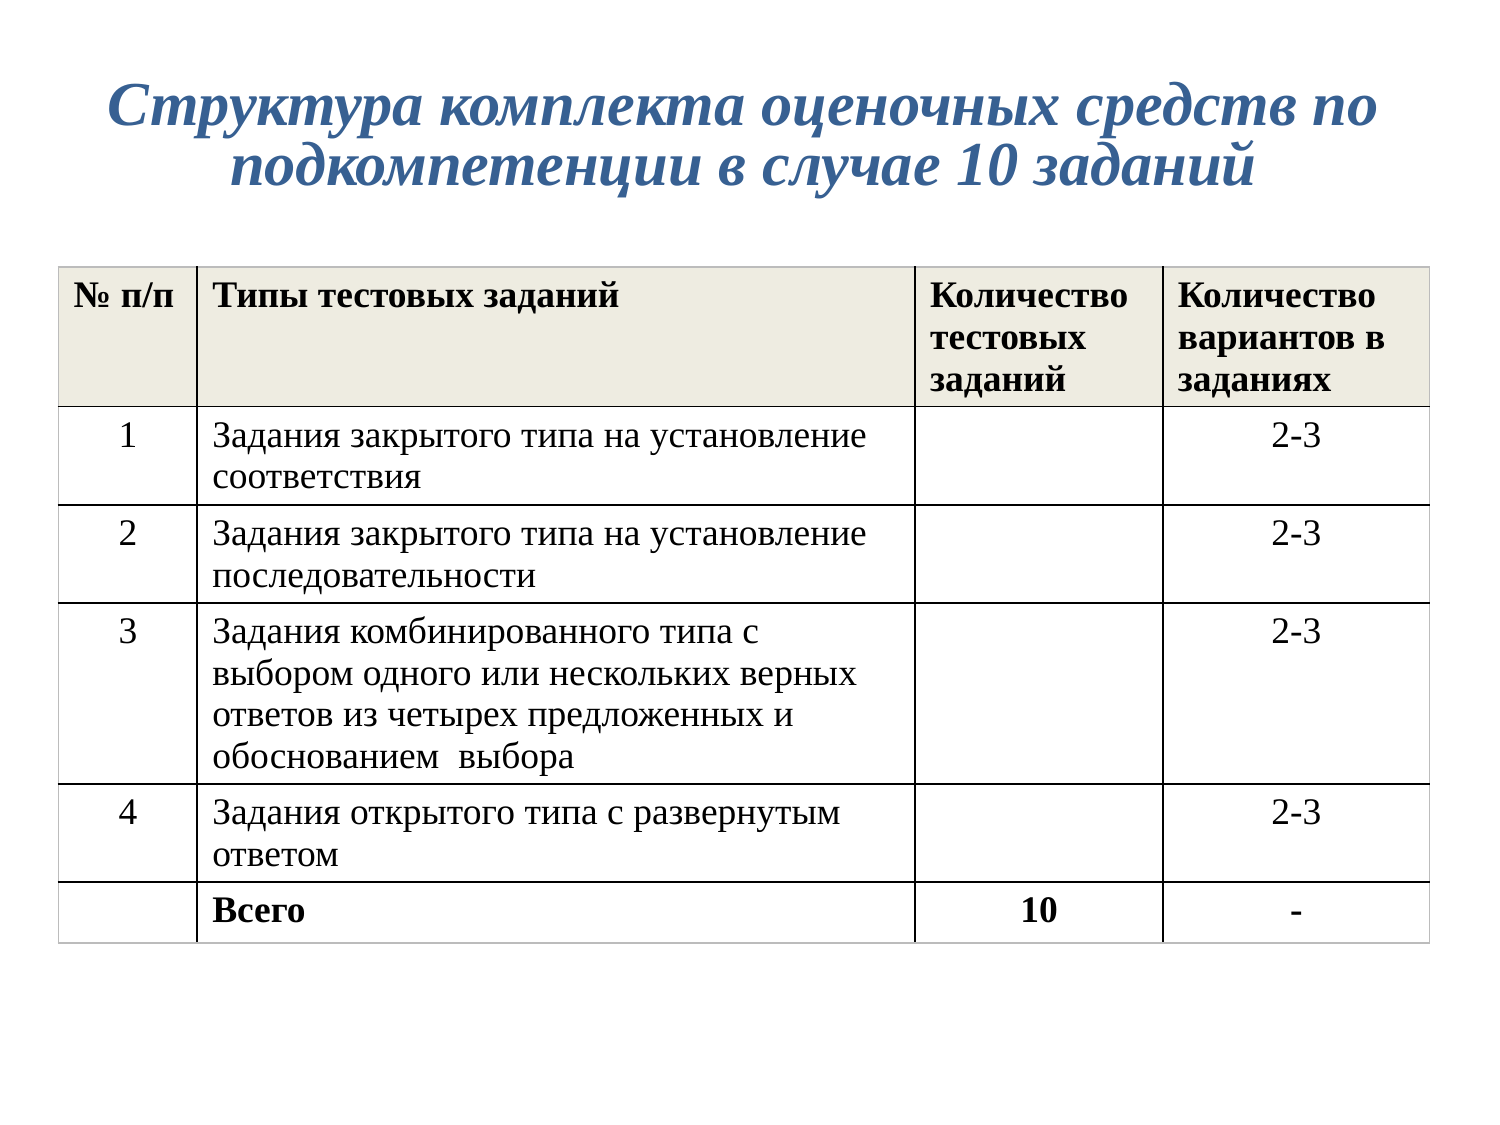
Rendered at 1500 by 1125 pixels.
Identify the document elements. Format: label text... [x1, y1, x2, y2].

text_box Структура комплекта оценочных средств по подкомпетенции в случае 10 заданий [0, 30, 1494, 244]
